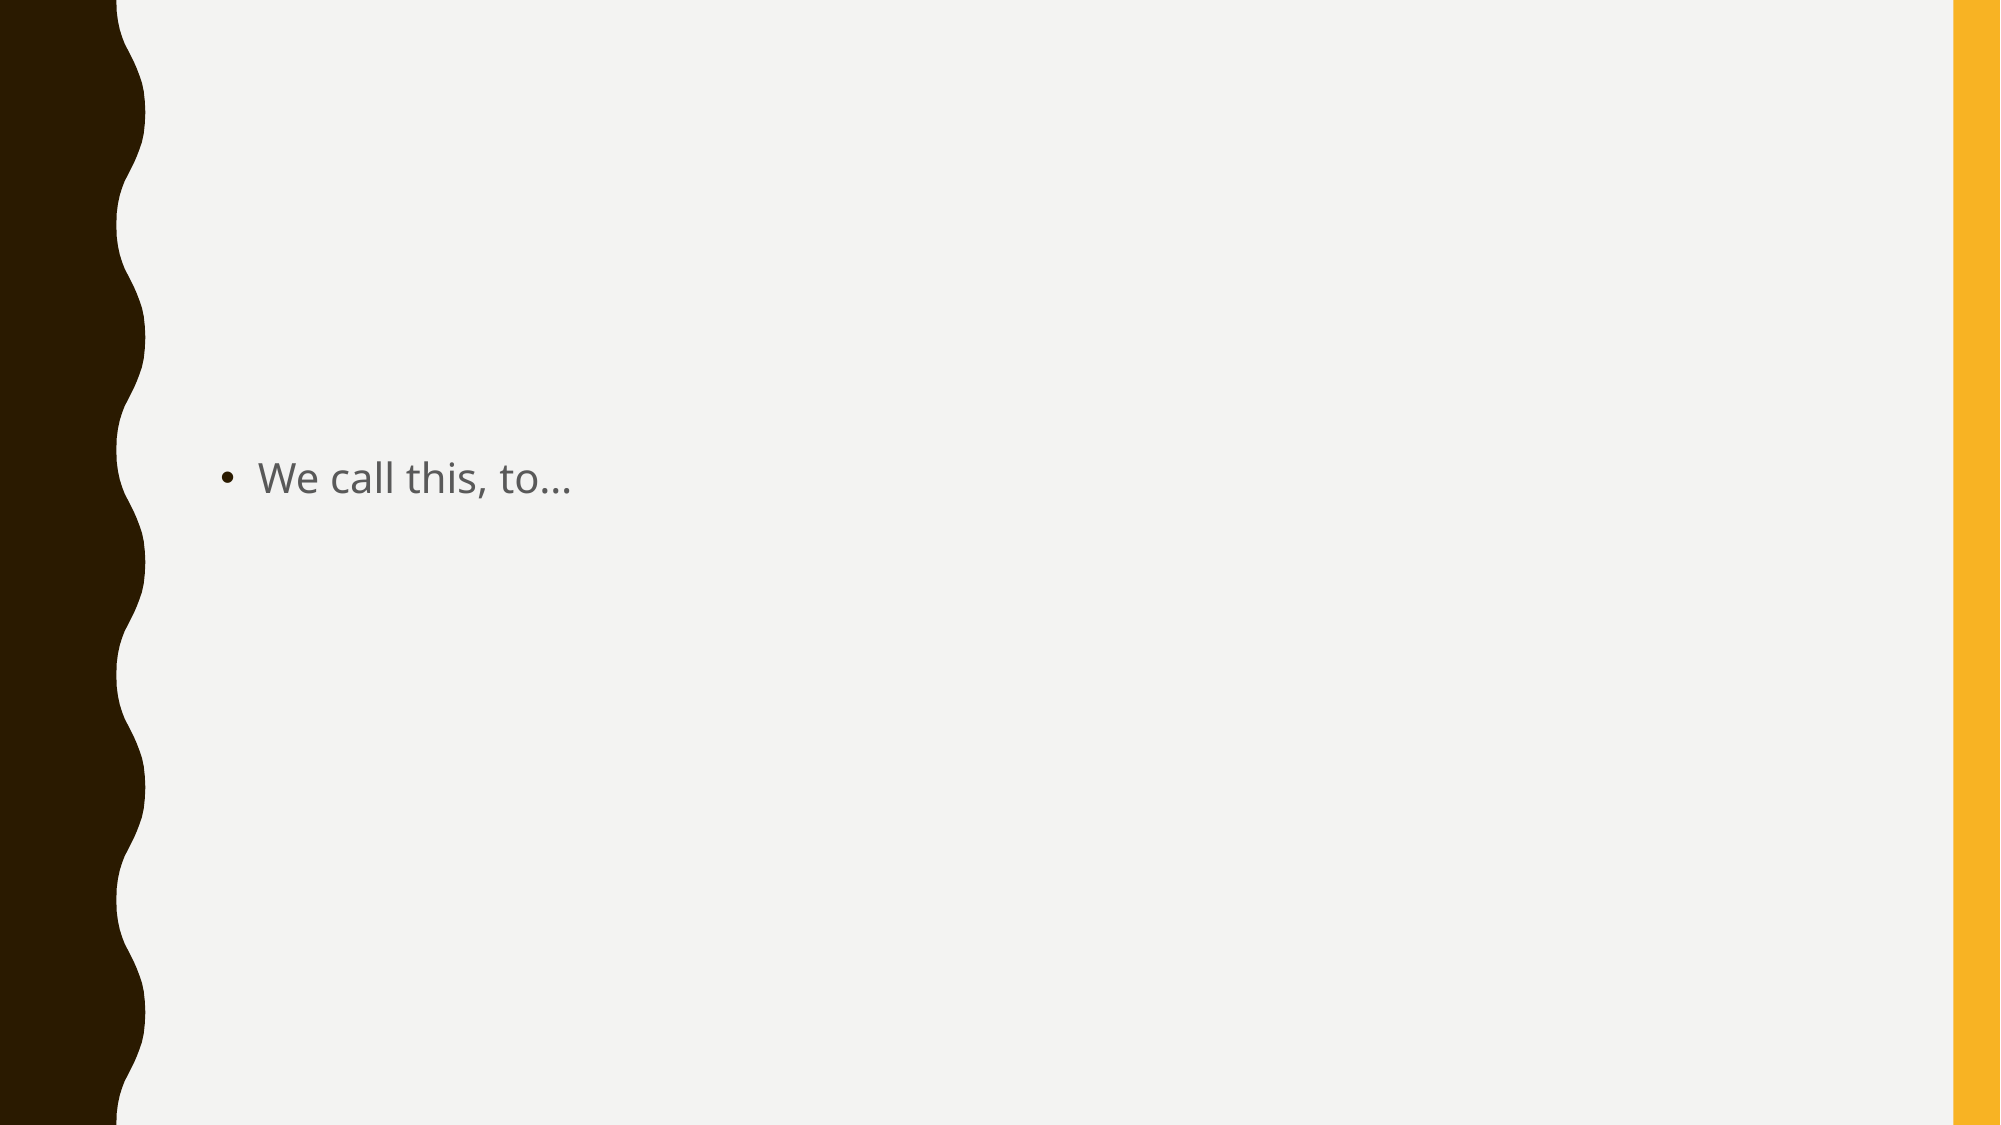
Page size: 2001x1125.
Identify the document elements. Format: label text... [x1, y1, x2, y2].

list We call this, to… [205, 375, 1875, 965]
